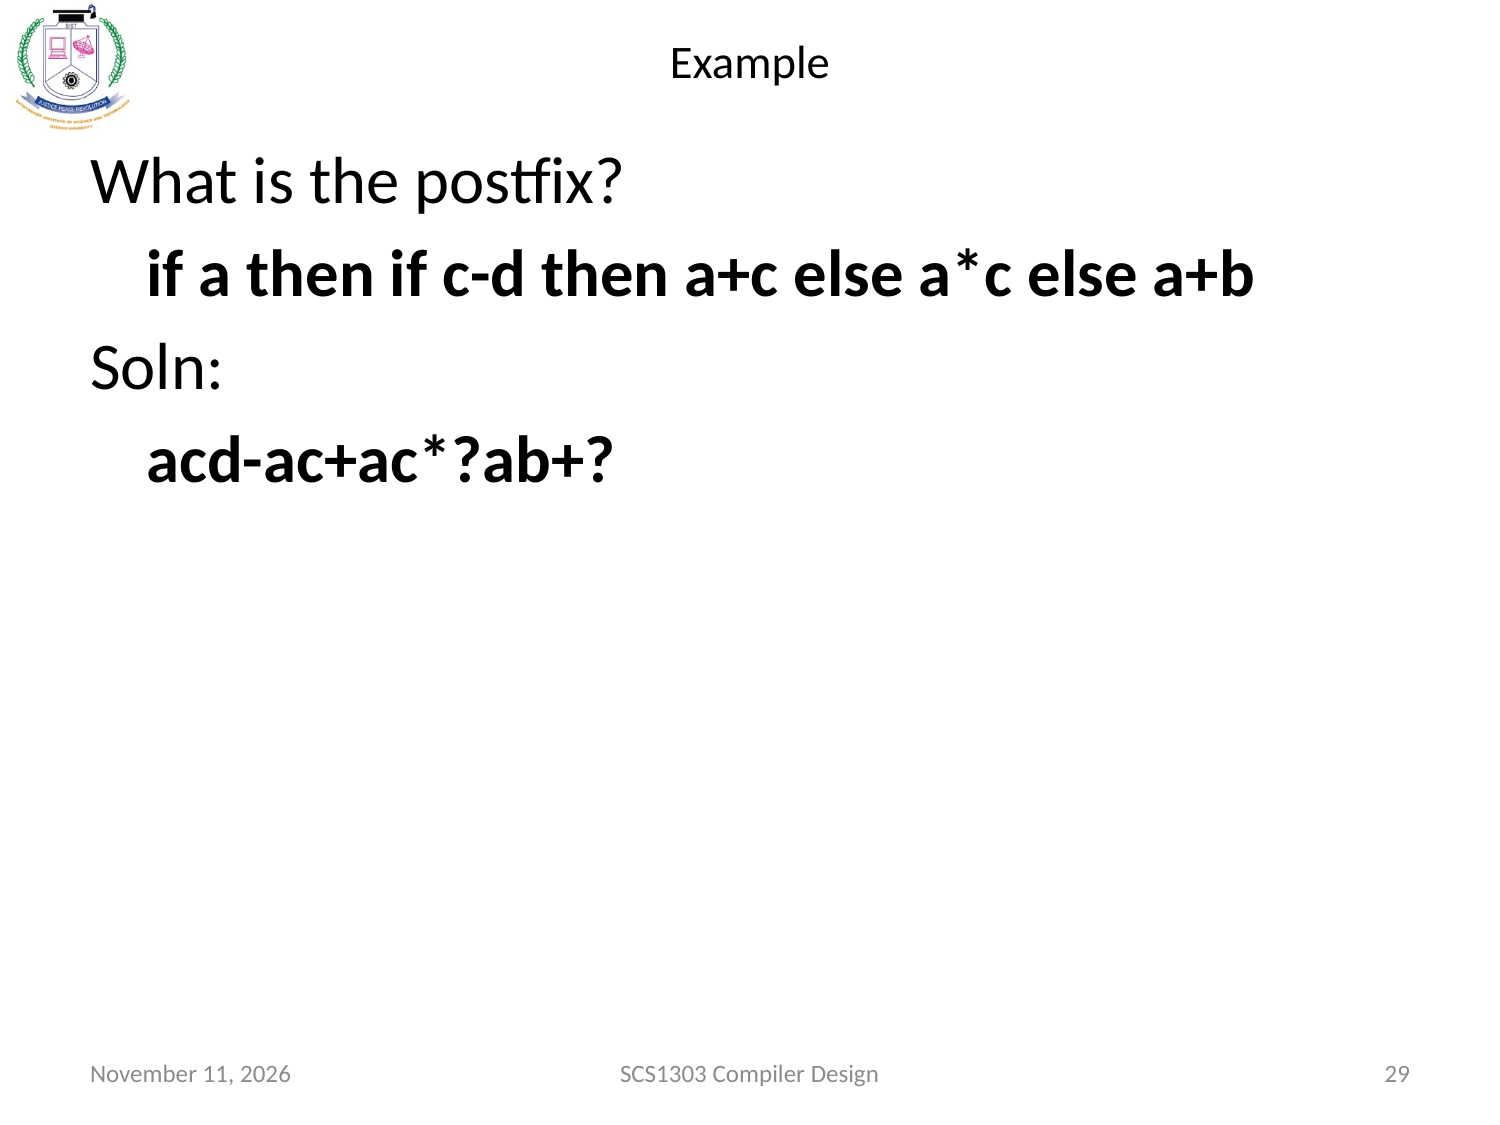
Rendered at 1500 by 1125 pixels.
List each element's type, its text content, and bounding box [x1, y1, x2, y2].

list What is the postfix? if a then if c-d then a+c else a*c else a+b Soln: acd-ac+ac*?ab+? [75, 128, 1442, 1005]
slide_number 29 [1074, 1042, 1425, 1103]
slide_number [75, 1042, 425, 1103]
picture [0, 0, 141, 132]
footer SCS1303 Compiler Design [512, 1042, 988, 1103]
title Example [75, 23, 1425, 96]
